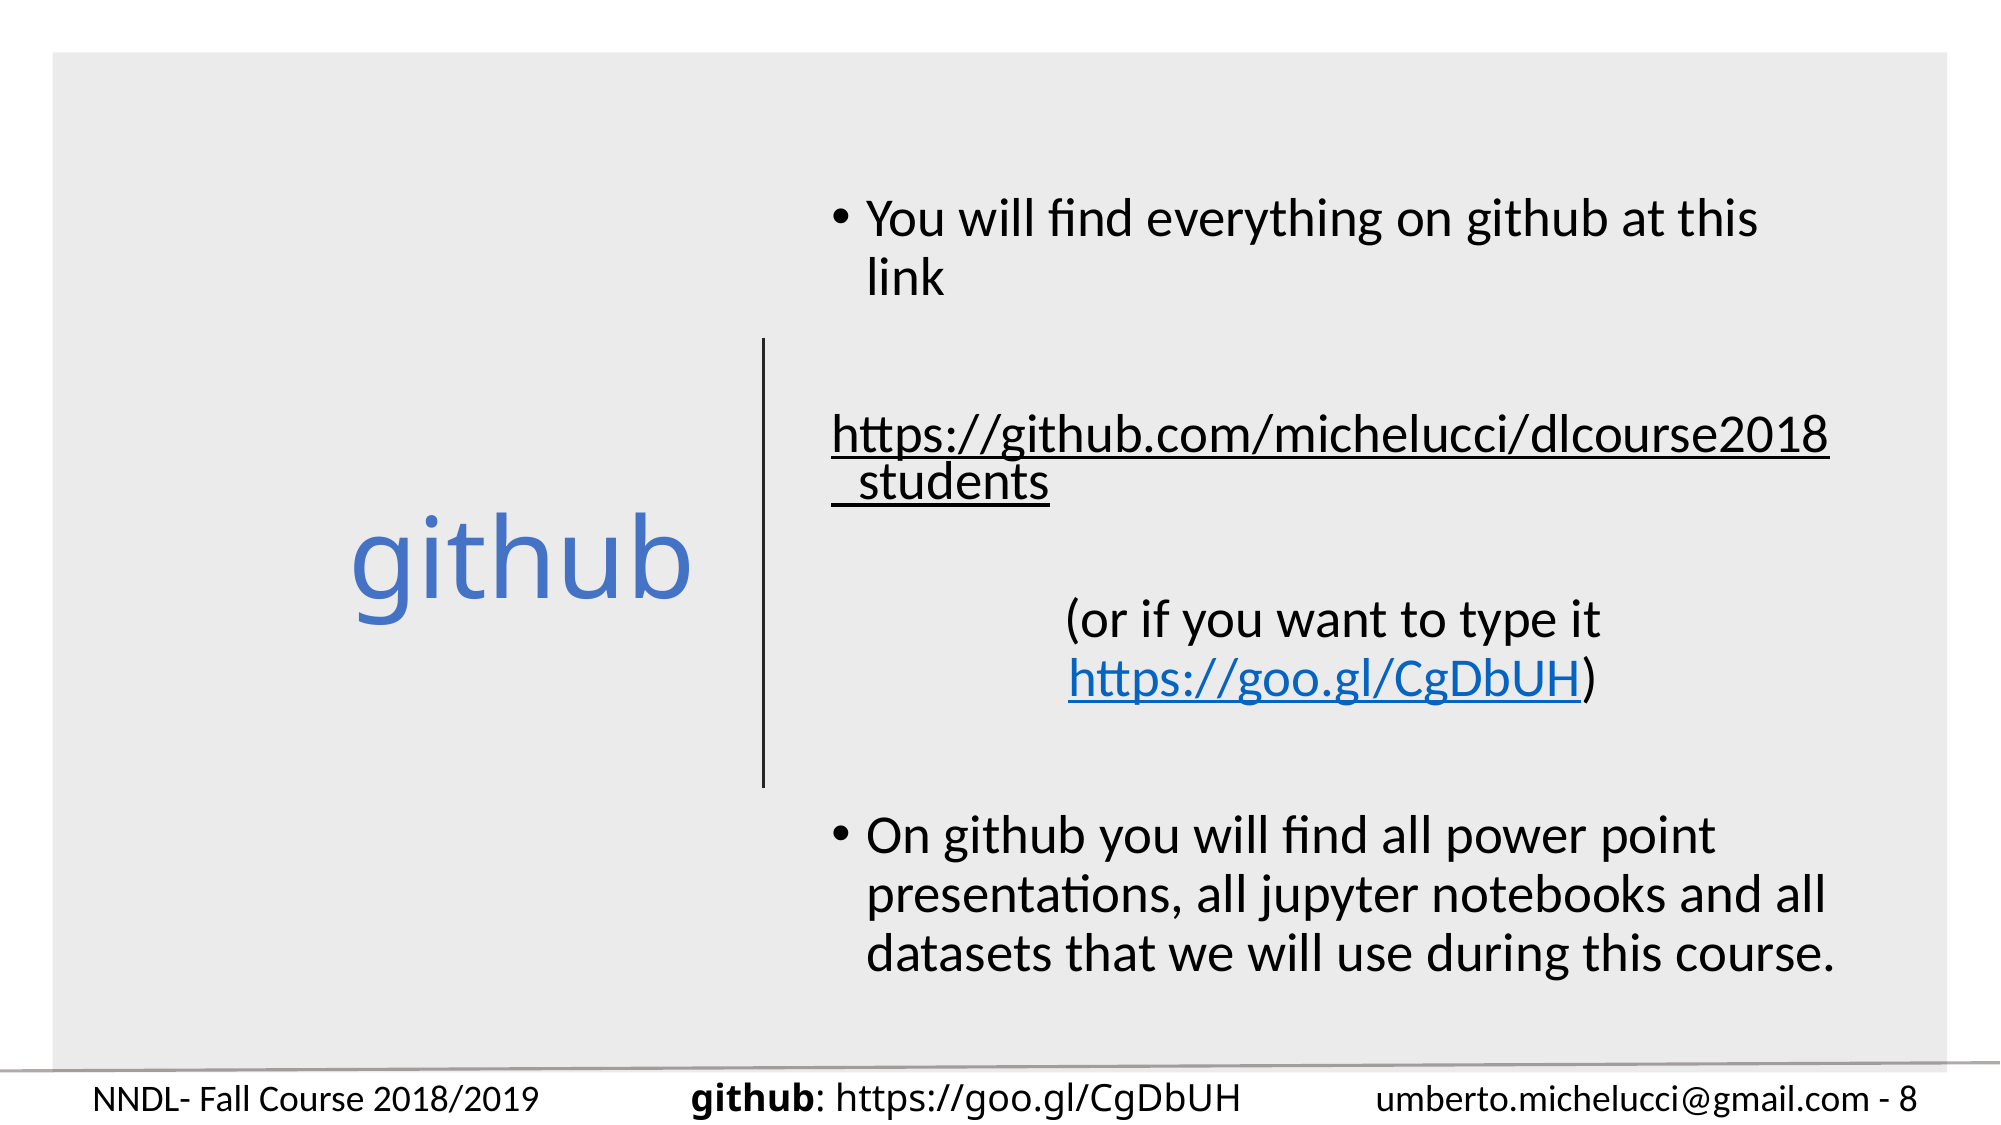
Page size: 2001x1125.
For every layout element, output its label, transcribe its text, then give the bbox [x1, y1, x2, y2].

list You will find everything on github at this link https://github.com/michelucci/dlcourse2018_students (or if you want to type it https://goo.gl/CgDbUH) On github you will find all power point presentations, all jupyter notebooks and all datasets that we will use during this course. [816, 158, 1863, 967]
title github [137, 158, 711, 967]
text_box [52, 51, 1948, 1073]
